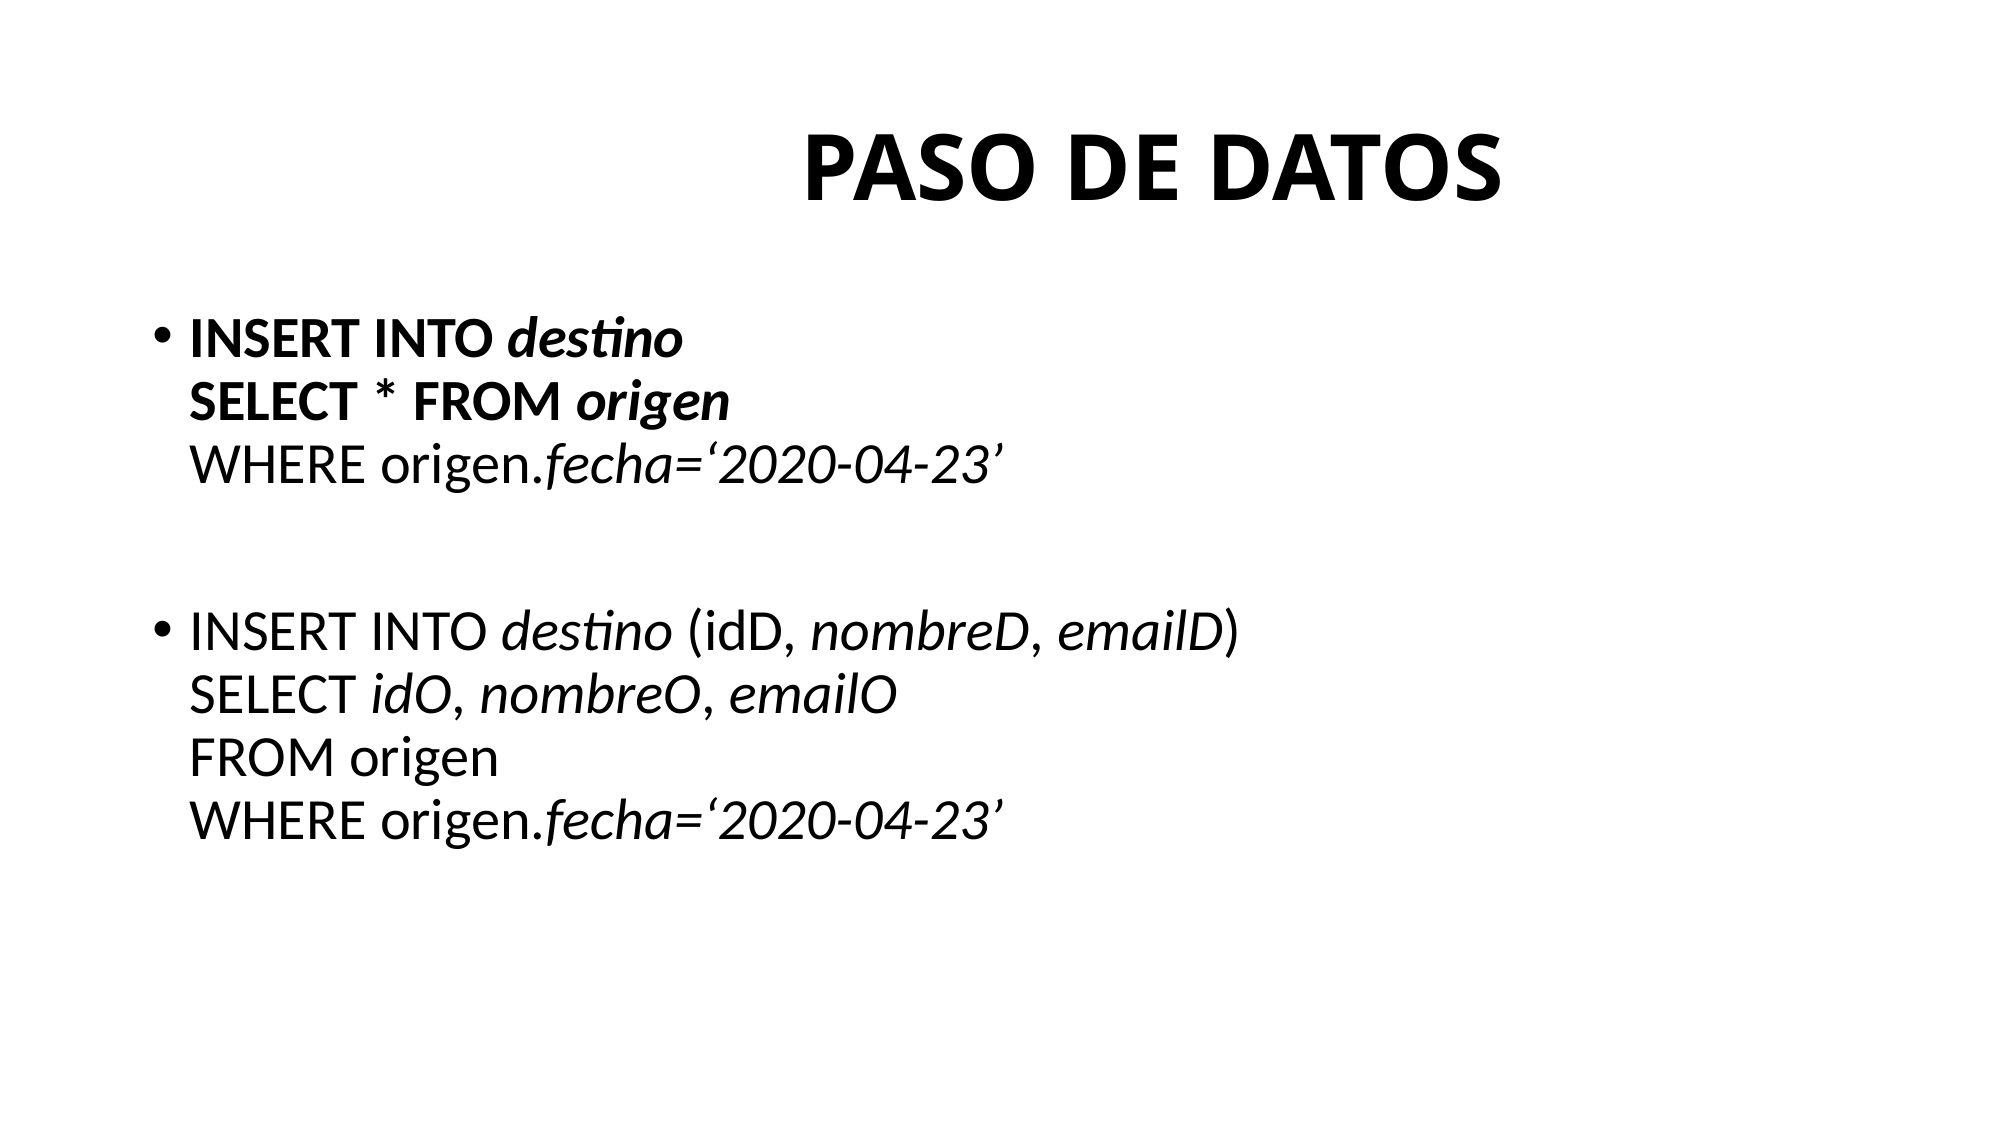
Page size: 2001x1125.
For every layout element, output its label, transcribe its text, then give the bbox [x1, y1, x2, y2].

title PASO DE DATOS [785, 62, 1579, 280]
list INSERT INTO destino SELECT * FROM origen WHERE origen.fecha=‘2020-04-23’ INSERT INTO destino (idD, nombreD, emailD) SELECT idO, nombreO, emailO FROM origen WHERE origen.fecha=‘2020-04-23’ [137, 299, 1863, 1014]
